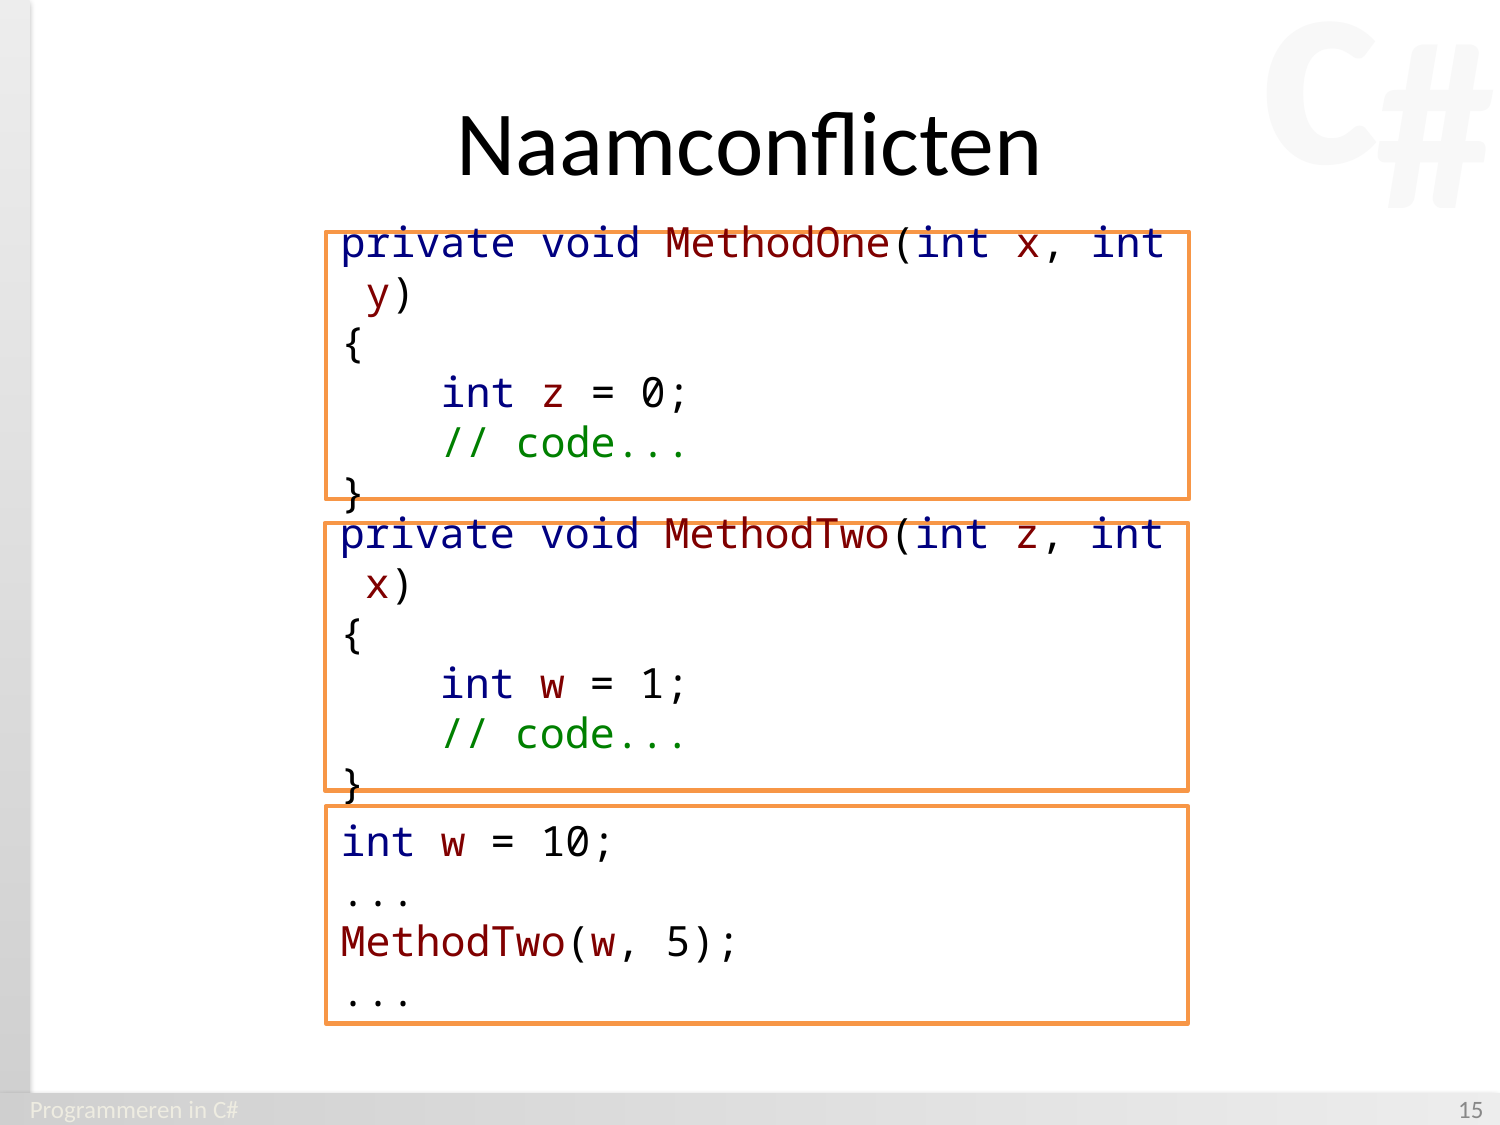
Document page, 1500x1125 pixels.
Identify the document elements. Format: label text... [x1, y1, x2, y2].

footer Programmeren in C# [0, 1078, 372, 1125]
title Naamconflicten [75, 45, 1425, 233]
text_box private void MethodOne(int x, int y) { int z = 0; // code... } [325, 231, 1189, 500]
text_box private void MethodTwo(int z, int x) { int w = 1; // code... } [324, 522, 1189, 791]
text_box int w = 10; ... MethodTwo(w, 5); ... [325, 806, 1189, 1024]
slide_number ‹#› [1148, 1078, 1499, 1125]
